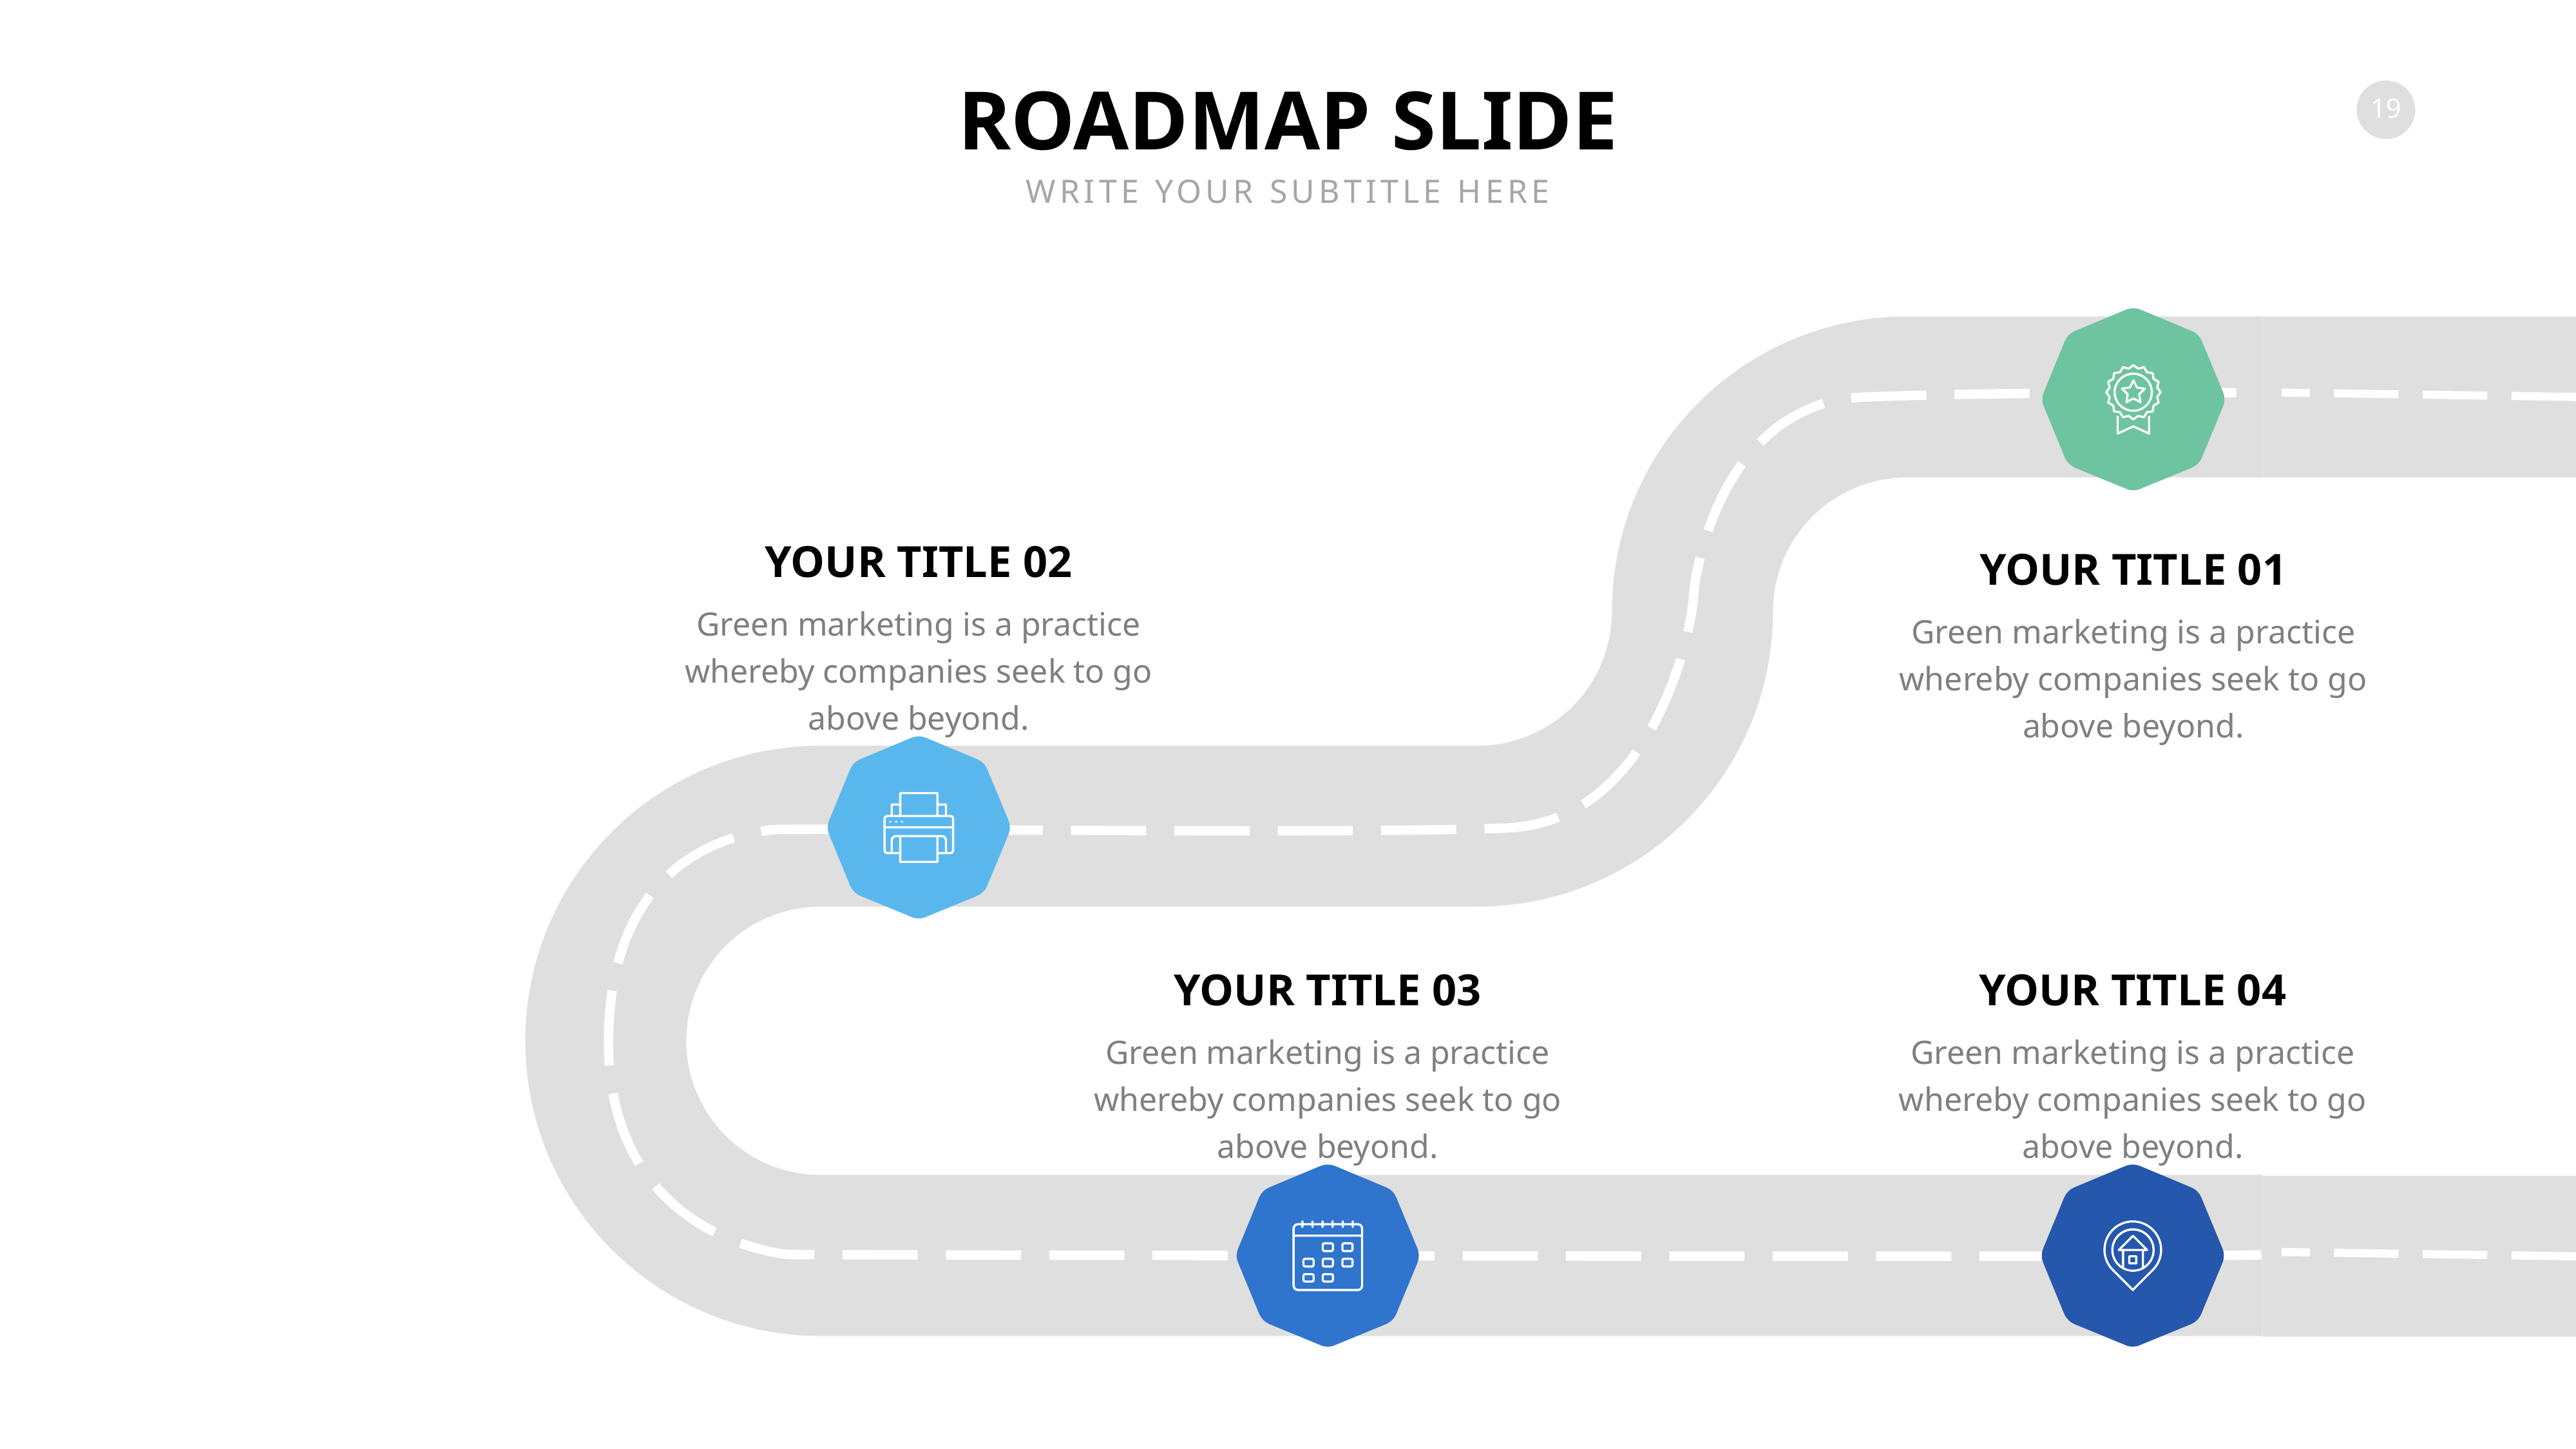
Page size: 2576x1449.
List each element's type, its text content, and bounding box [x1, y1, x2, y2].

text_box [2150, 1170, 2262, 1256]
text_box [1292, 1220, 1364, 1291]
text_box [2042, 308, 2225, 491]
text_box Green marketing is a practice whereby companies seek to go above beyond. [1851, 598, 2416, 749]
text_box YOUR TITLE 01 [1970, 537, 2297, 599]
text_box Green marketing is a practice whereby companies seek to go above beyond. [1045, 1018, 1610, 1170]
text_box [2116, 415, 2150, 435]
text_box [2262, 1175, 2576, 1338]
text_box [525, 745, 1297, 1336]
text_box WRITE YOUR SUBTITLE HERE [1016, 166, 1560, 215]
text_box YOUR TITLE 03 [1164, 958, 1491, 1019]
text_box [2282, 1252, 2576, 1256]
text_box [1359, 1256, 2102, 1336]
text_box [1236, 1170, 1419, 1347]
text_box Green marketing is a practice whereby companies seek to go above beyond. [1850, 1018, 2416, 1170]
text_box [883, 791, 955, 863]
text_box [2041, 1170, 2224, 1347]
text_box [2103, 1220, 2162, 1291]
text_box YOUR TITLE 04 [1969, 958, 2296, 1019]
text_box [946, 316, 2108, 831]
text_box ROADMAP SLIDE [948, 64, 1628, 171]
text_box YOUR TITLE 02 [755, 529, 1082, 591]
text_box [2105, 364, 2162, 421]
text_box [2163, 1175, 2263, 1336]
text_box [2262, 316, 2576, 478]
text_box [2282, 392, 2576, 397]
text_box Green marketing is a practice whereby companies seek to go above beyond. [636, 590, 1201, 741]
text_box [607, 392, 2261, 1257]
text_box [2158, 316, 2262, 478]
text_box [827, 741, 1010, 919]
